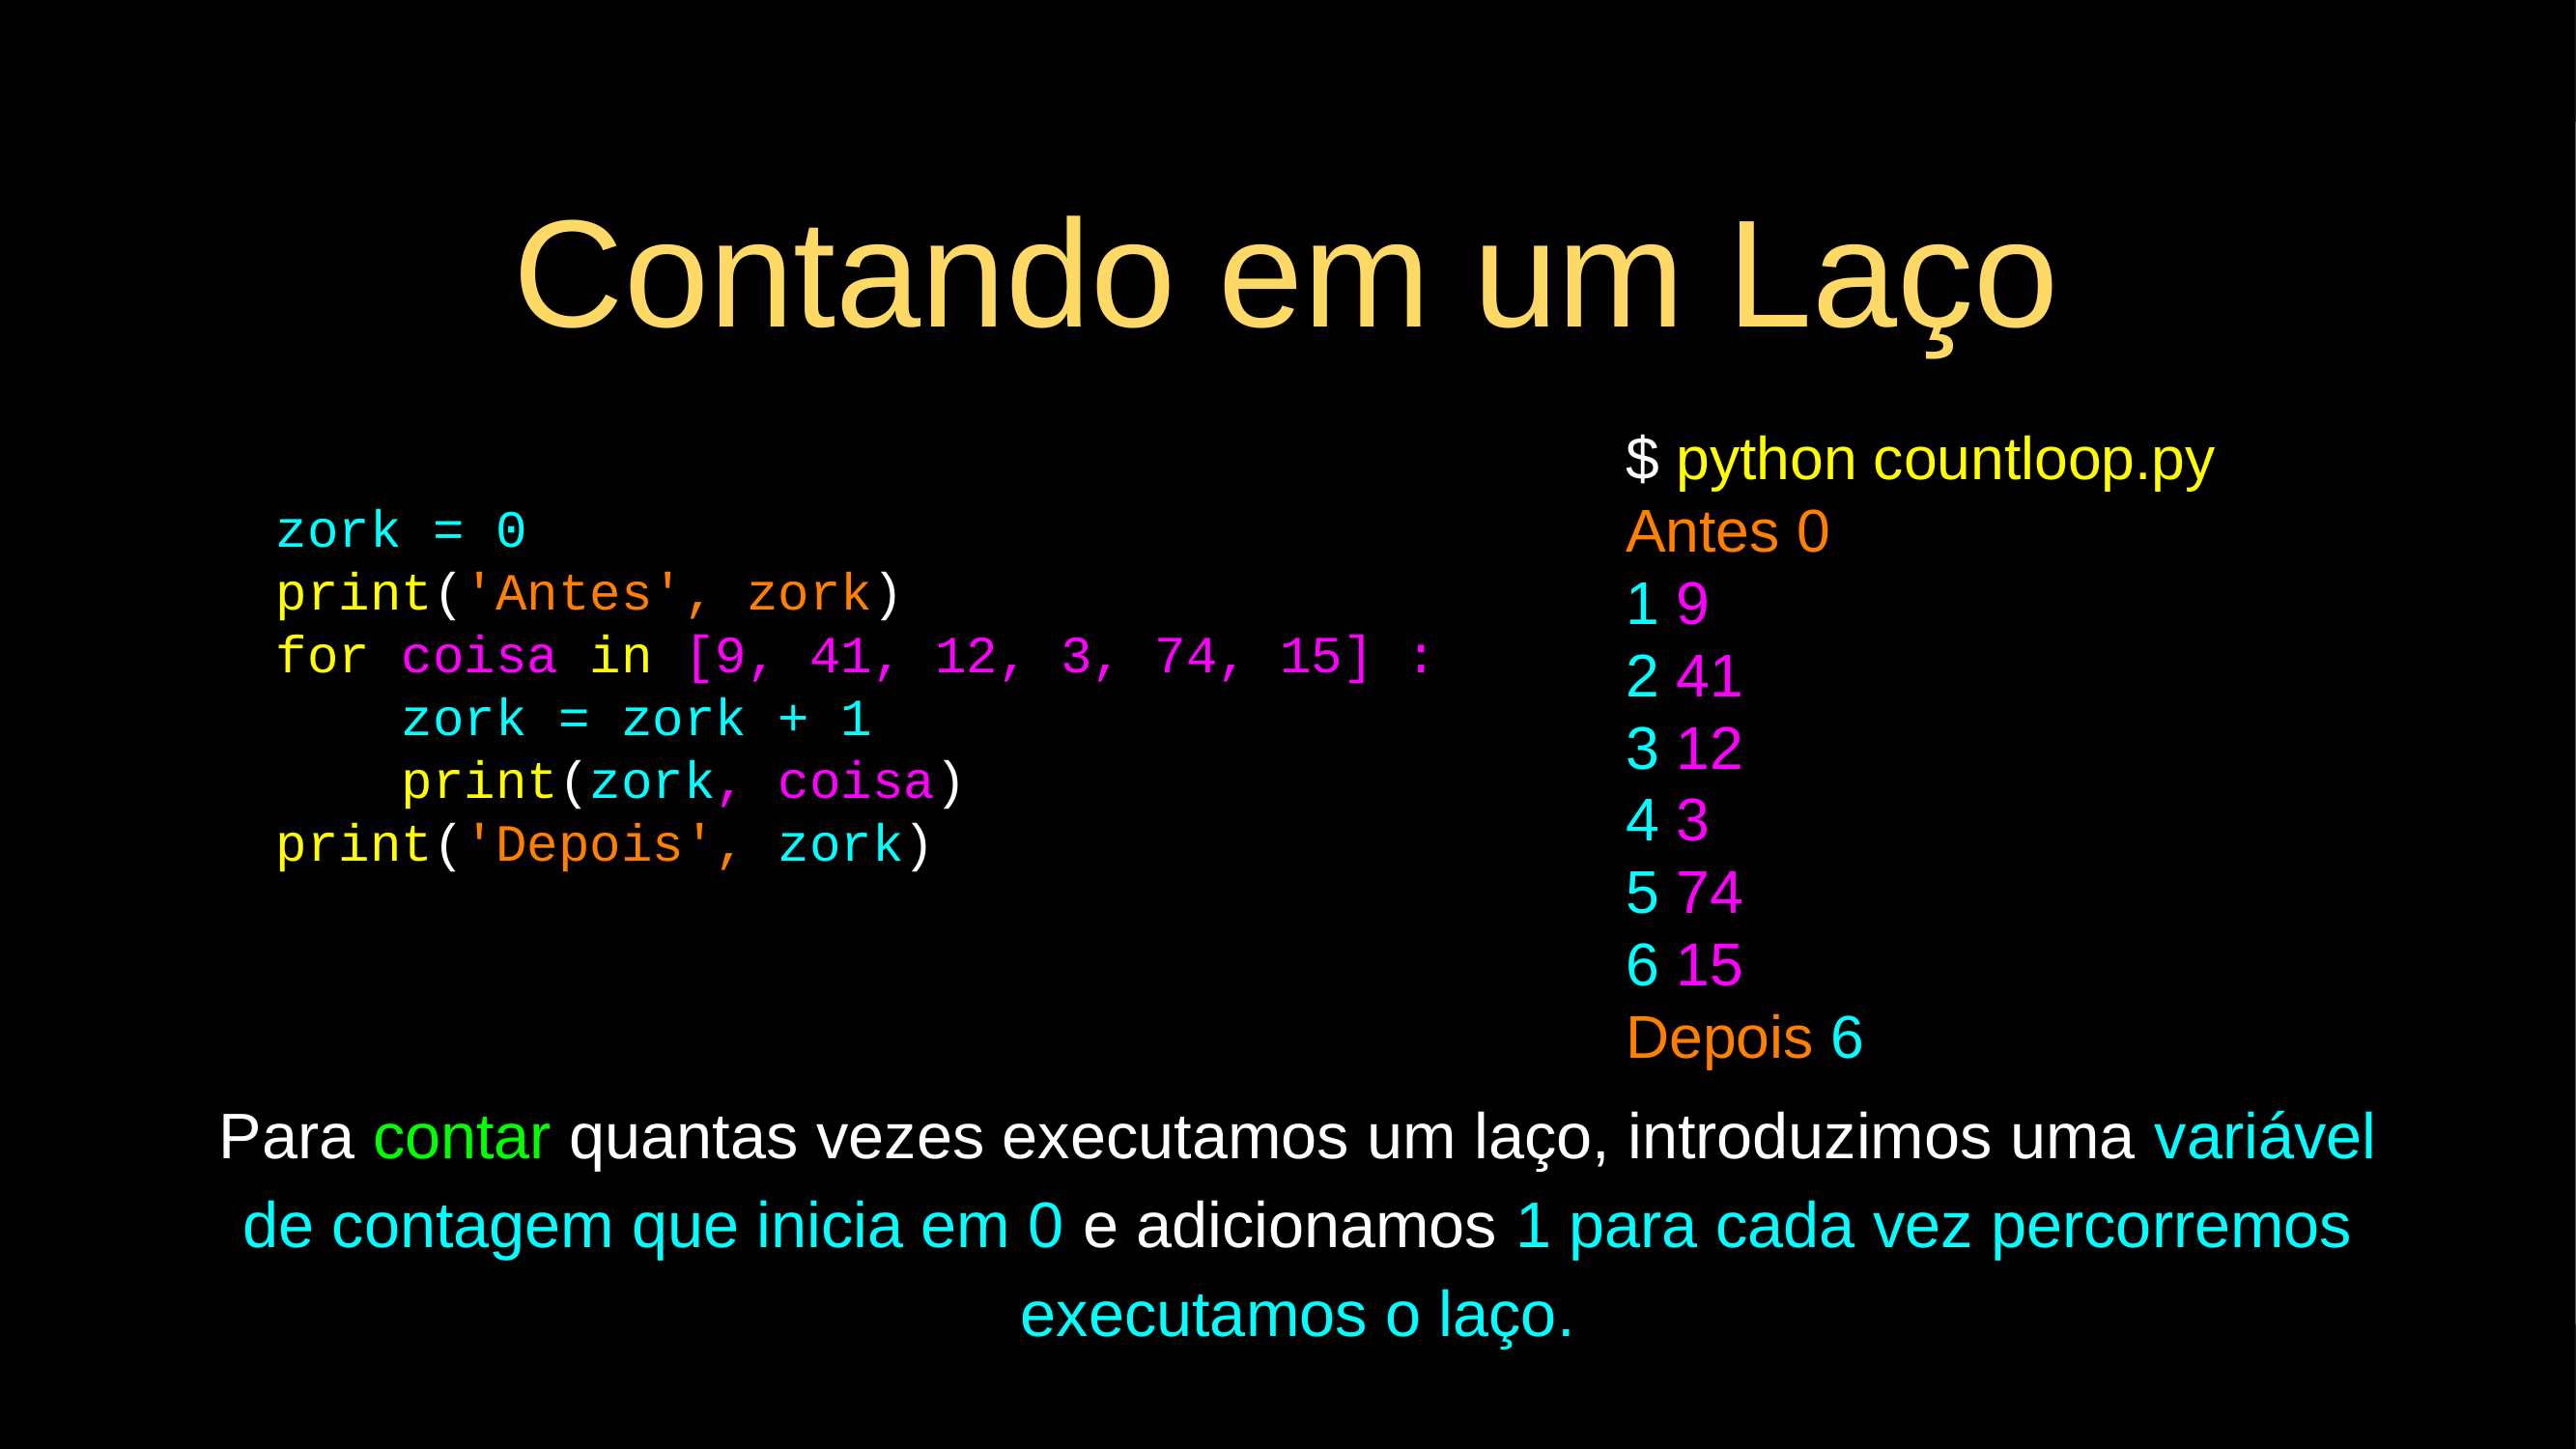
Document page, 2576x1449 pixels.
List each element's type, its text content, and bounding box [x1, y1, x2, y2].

title Contando em um Laço [183, 129, 2391, 403]
text_box zork = 0 print('Antes', zork) for coisa in [9, 41, 12, 3, 74, 15] : zork = zork + 1 print(zork, coisa) print('Depois', zork) [275, 419, 1543, 947]
text_box $ python countloop.py Antes 0 1 9 2 41 3 12 4 3 5 74 6 15 Depois 6 [1626, 374, 2295, 1116]
text_box Para contar quantas vezes executamos um laço, introduzimos uma variável de contagem que inicia em 0 e adicionamos 1 para cada vez percorremos executamos o laço. [183, 1124, 2413, 1307]
